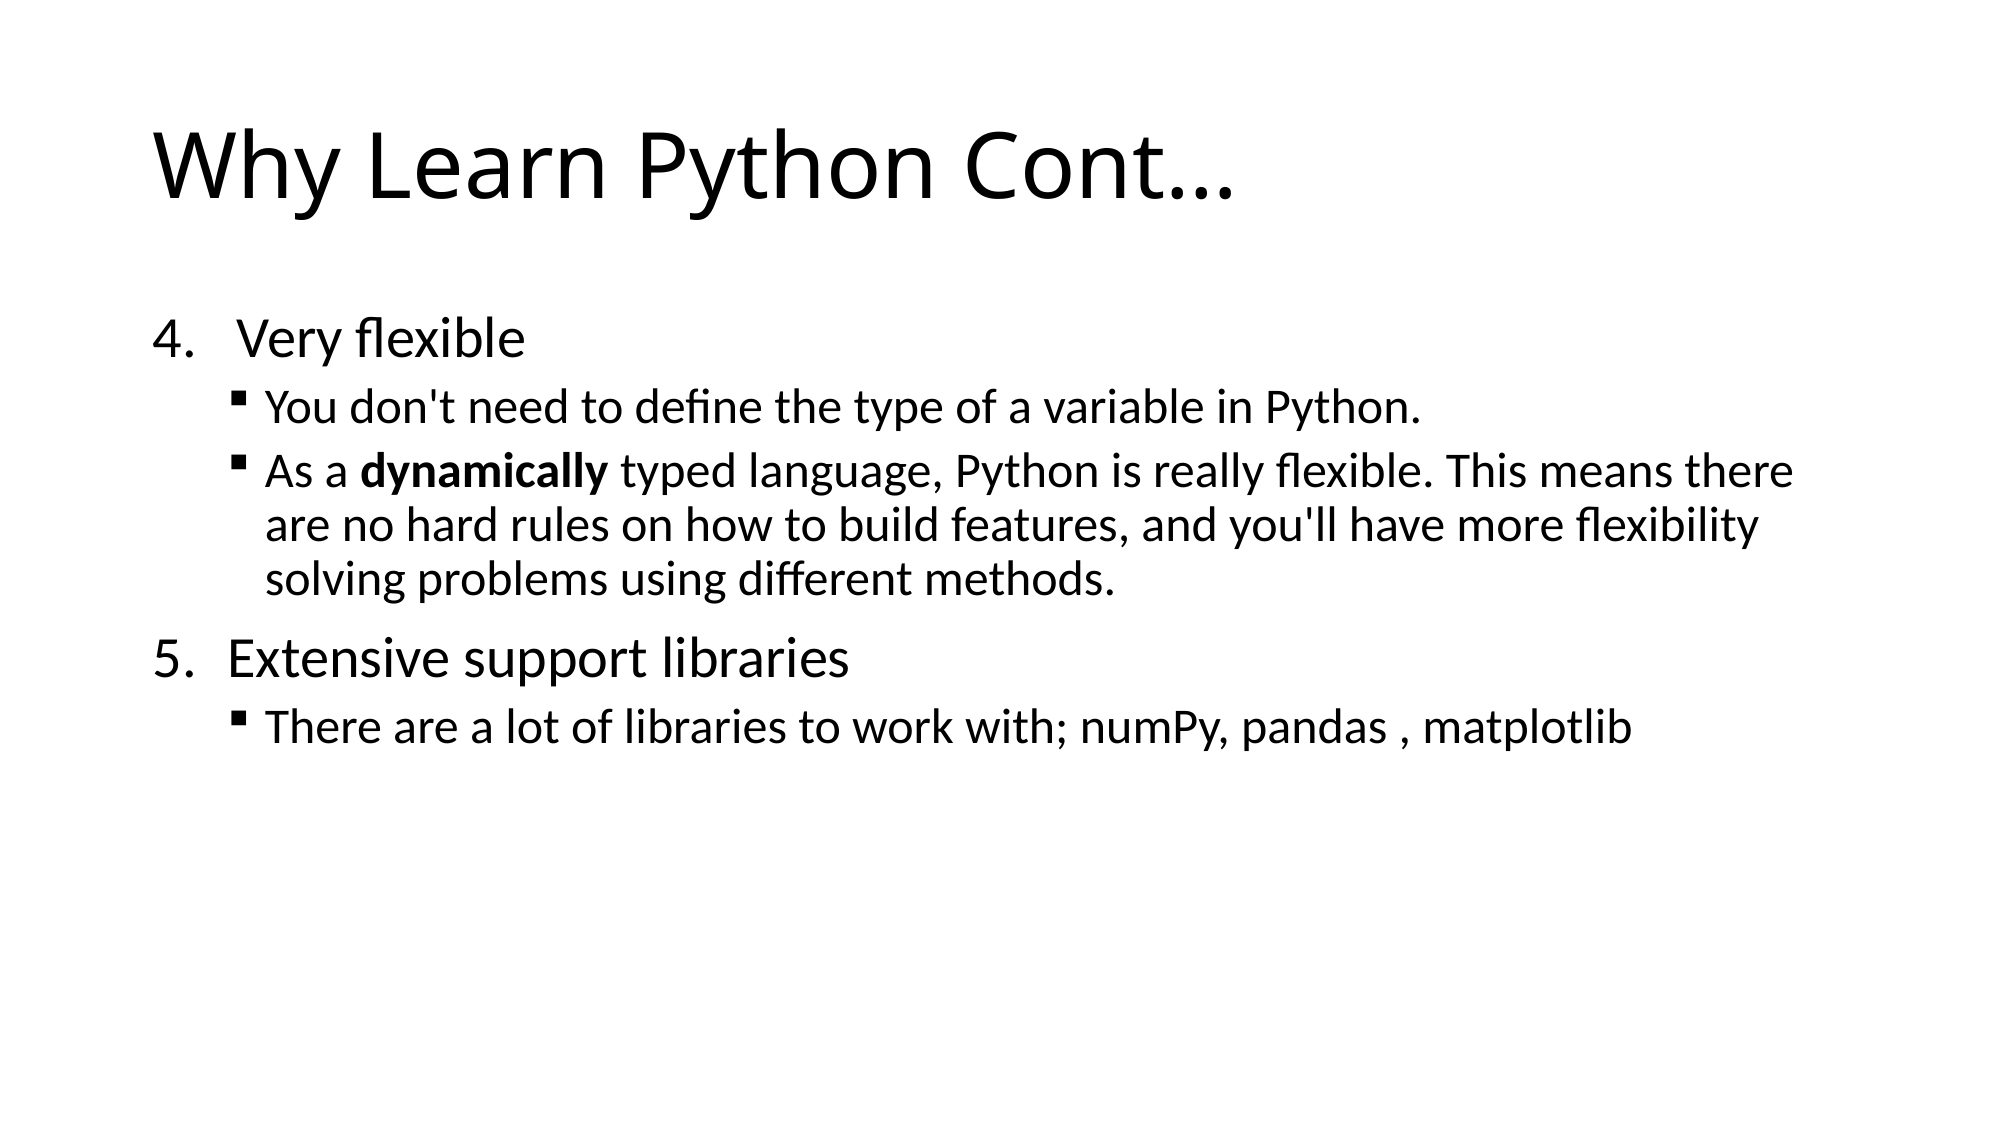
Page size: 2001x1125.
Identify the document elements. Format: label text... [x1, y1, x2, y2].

title Why Learn Python Cont… [137, 59, 1863, 278]
list Very flexible You don't need to define the type of a variable in Python. As a dynamically typed language, Python is really flexible. This means there are no hard rules on how to build features, and you'll have more flexibility solving problems using different methods. Extensive support libraries There are a lot of libraries to work with; numPy, pandas , matplotlib [137, 299, 1863, 1014]
